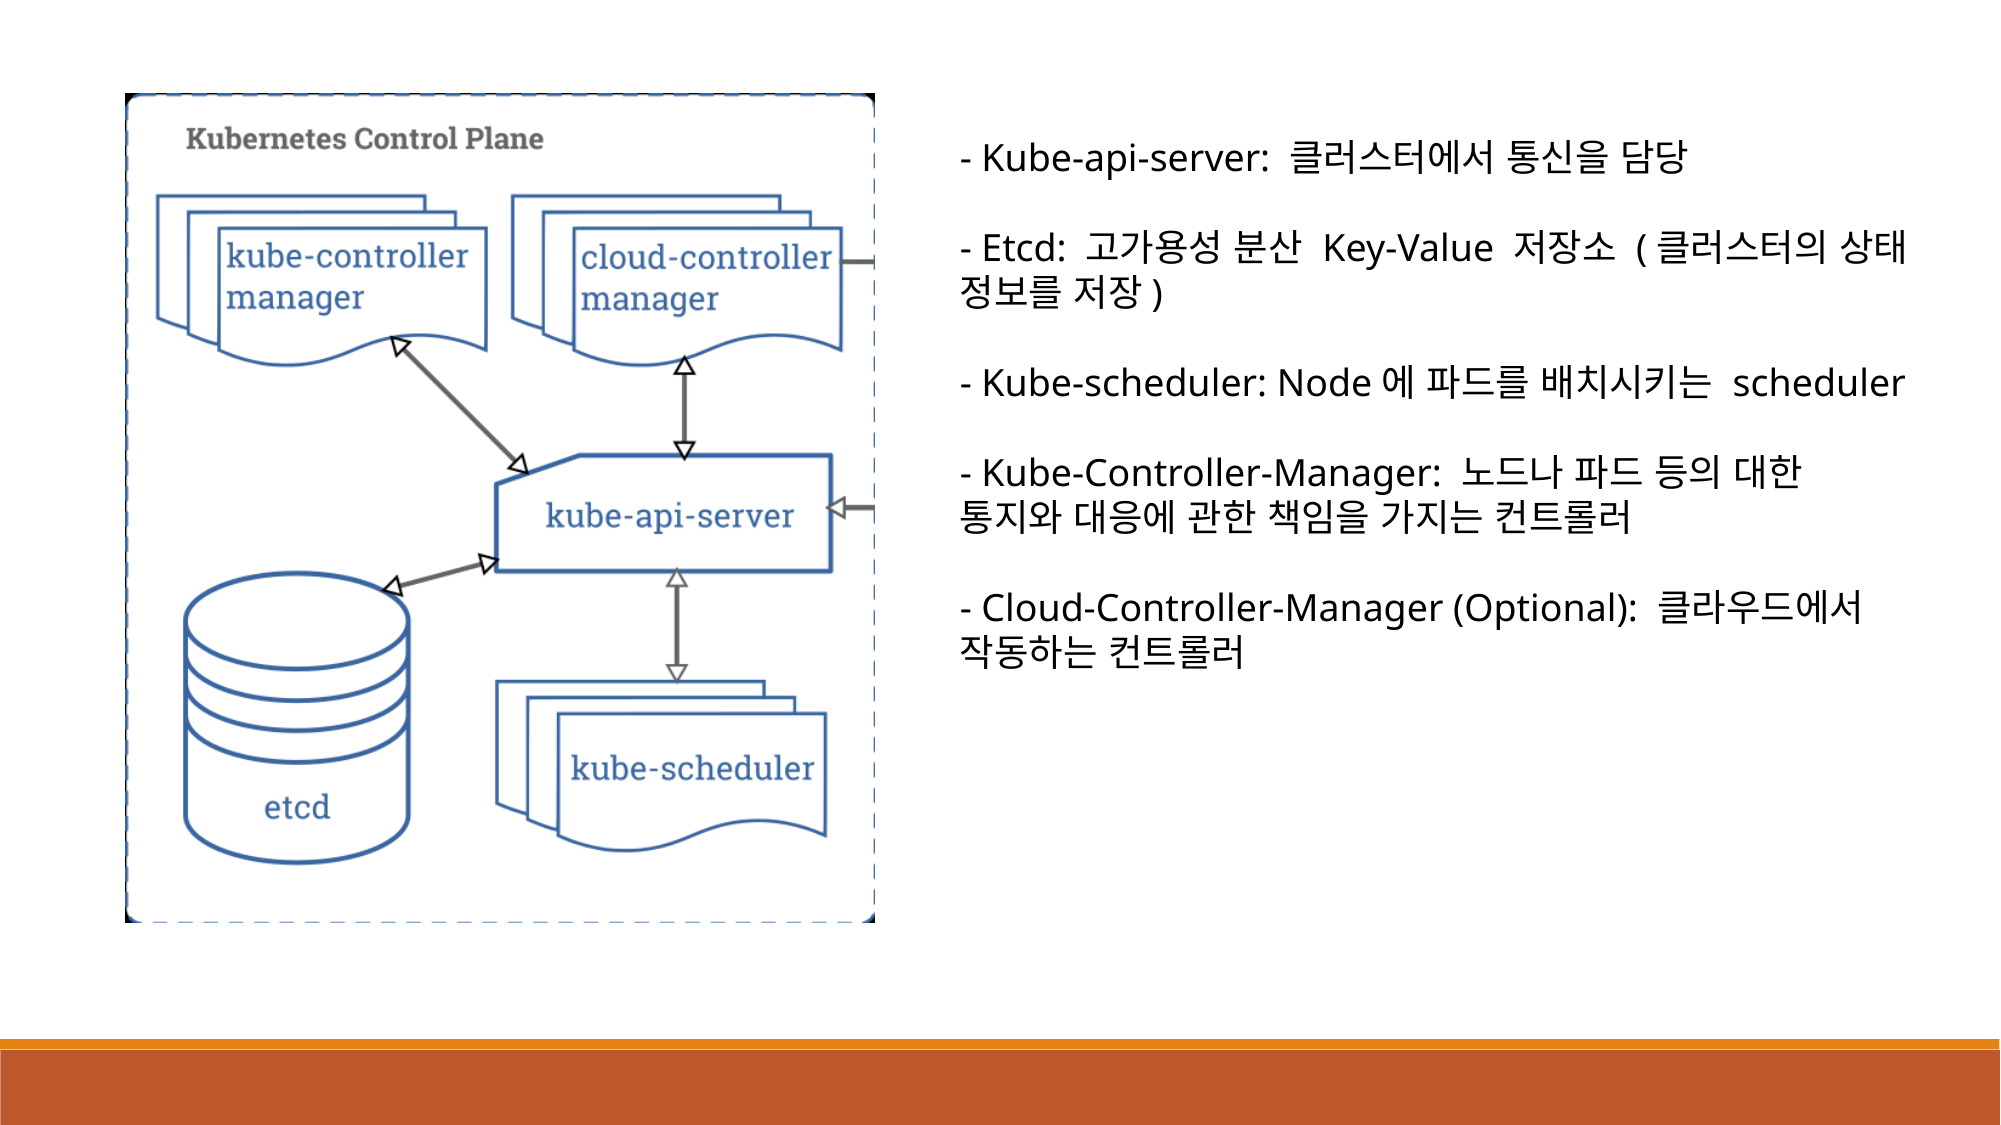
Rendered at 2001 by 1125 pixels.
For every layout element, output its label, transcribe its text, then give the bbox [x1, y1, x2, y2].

picture [124, 93, 876, 923]
text_box - Kube-api-server: 클러스터에서 통신을 담당 - Etcd: 고가용성 분산 Key-Value 저장소 (클러스터의 상태 정보를 저장) - Kube-scheduler: Node에 파드를 배치시키는 scheduler - Kube-Controller-Manager: 노드나 파드 등의 대한 통지와 대응에 관한 책임을 가지는 컨트롤러 - Cloud-Controller-Manager (Optional): 클라우드에서 작동하는 컨트롤러 [944, 126, 1931, 682]
